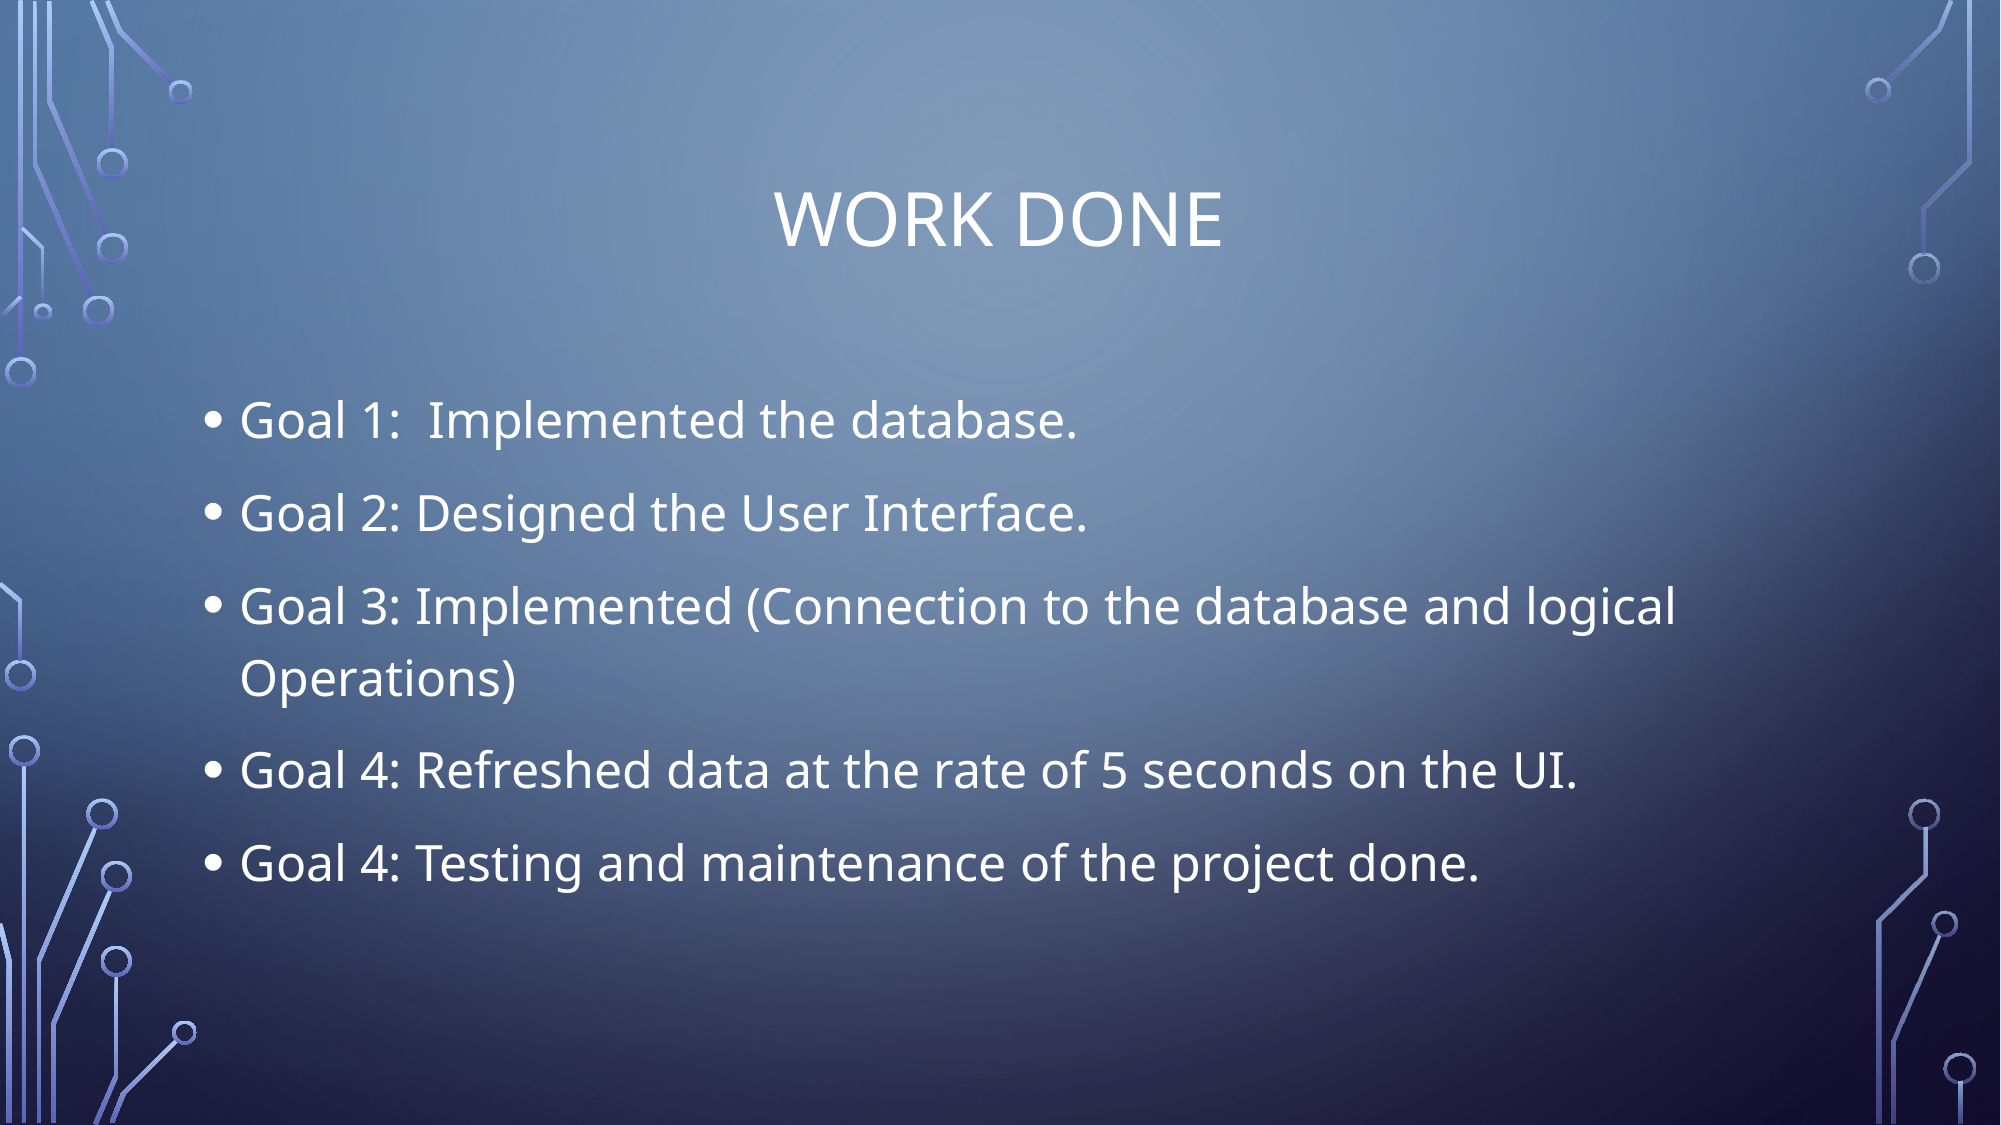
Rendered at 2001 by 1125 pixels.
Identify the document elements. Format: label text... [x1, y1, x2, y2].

title Work Done [187, 101, 1813, 344]
list Goal 1: Implemented the database. Goal 2: Designed the User Interface. Goal 3: Implemented (Connection to the database and logical Operations) Goal 4: Refreshed data at the rate of 5 seconds on the UI. Goal 4: Testing and maintenance of the project done. [187, 369, 1813, 950]
